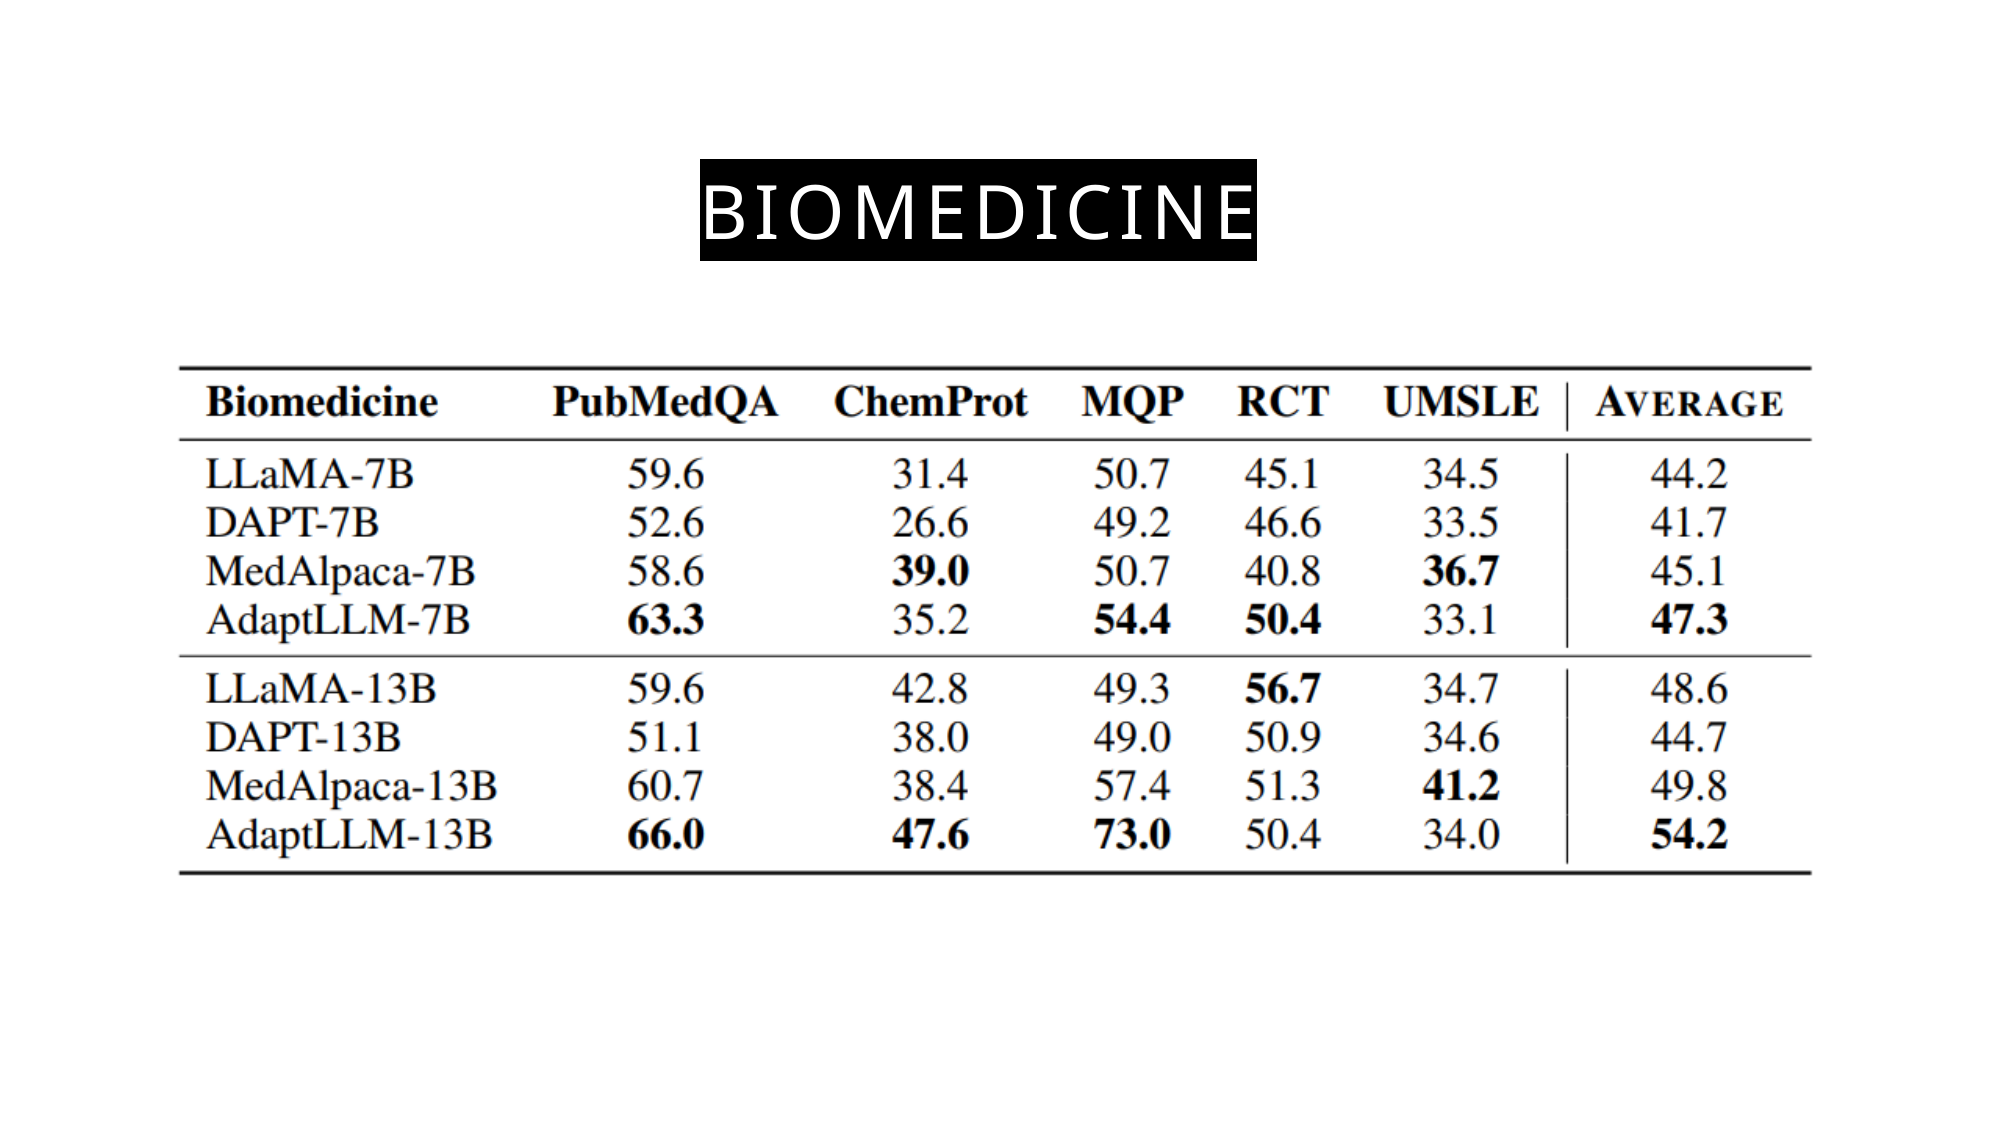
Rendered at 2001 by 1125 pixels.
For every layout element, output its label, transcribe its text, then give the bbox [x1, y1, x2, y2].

title BIOMEDICINE [107, 106, 1850, 295]
picture [158, 355, 1842, 888]
